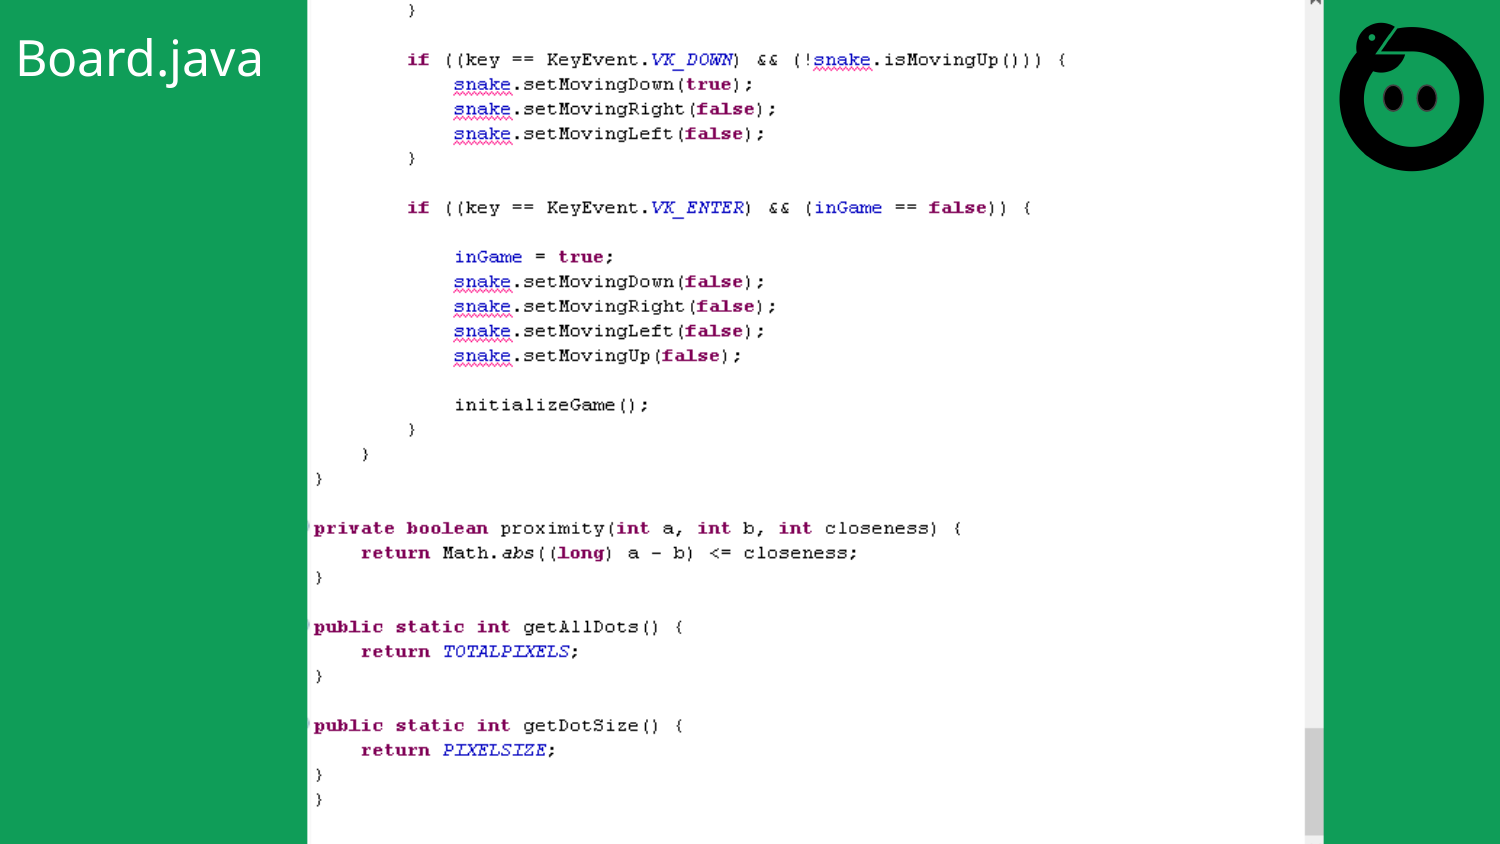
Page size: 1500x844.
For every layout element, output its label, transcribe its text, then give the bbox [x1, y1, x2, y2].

picture [307, 0, 1324, 844]
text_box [1323, 21, 1500, 175]
title Board.java [0, 0, 305, 113]
